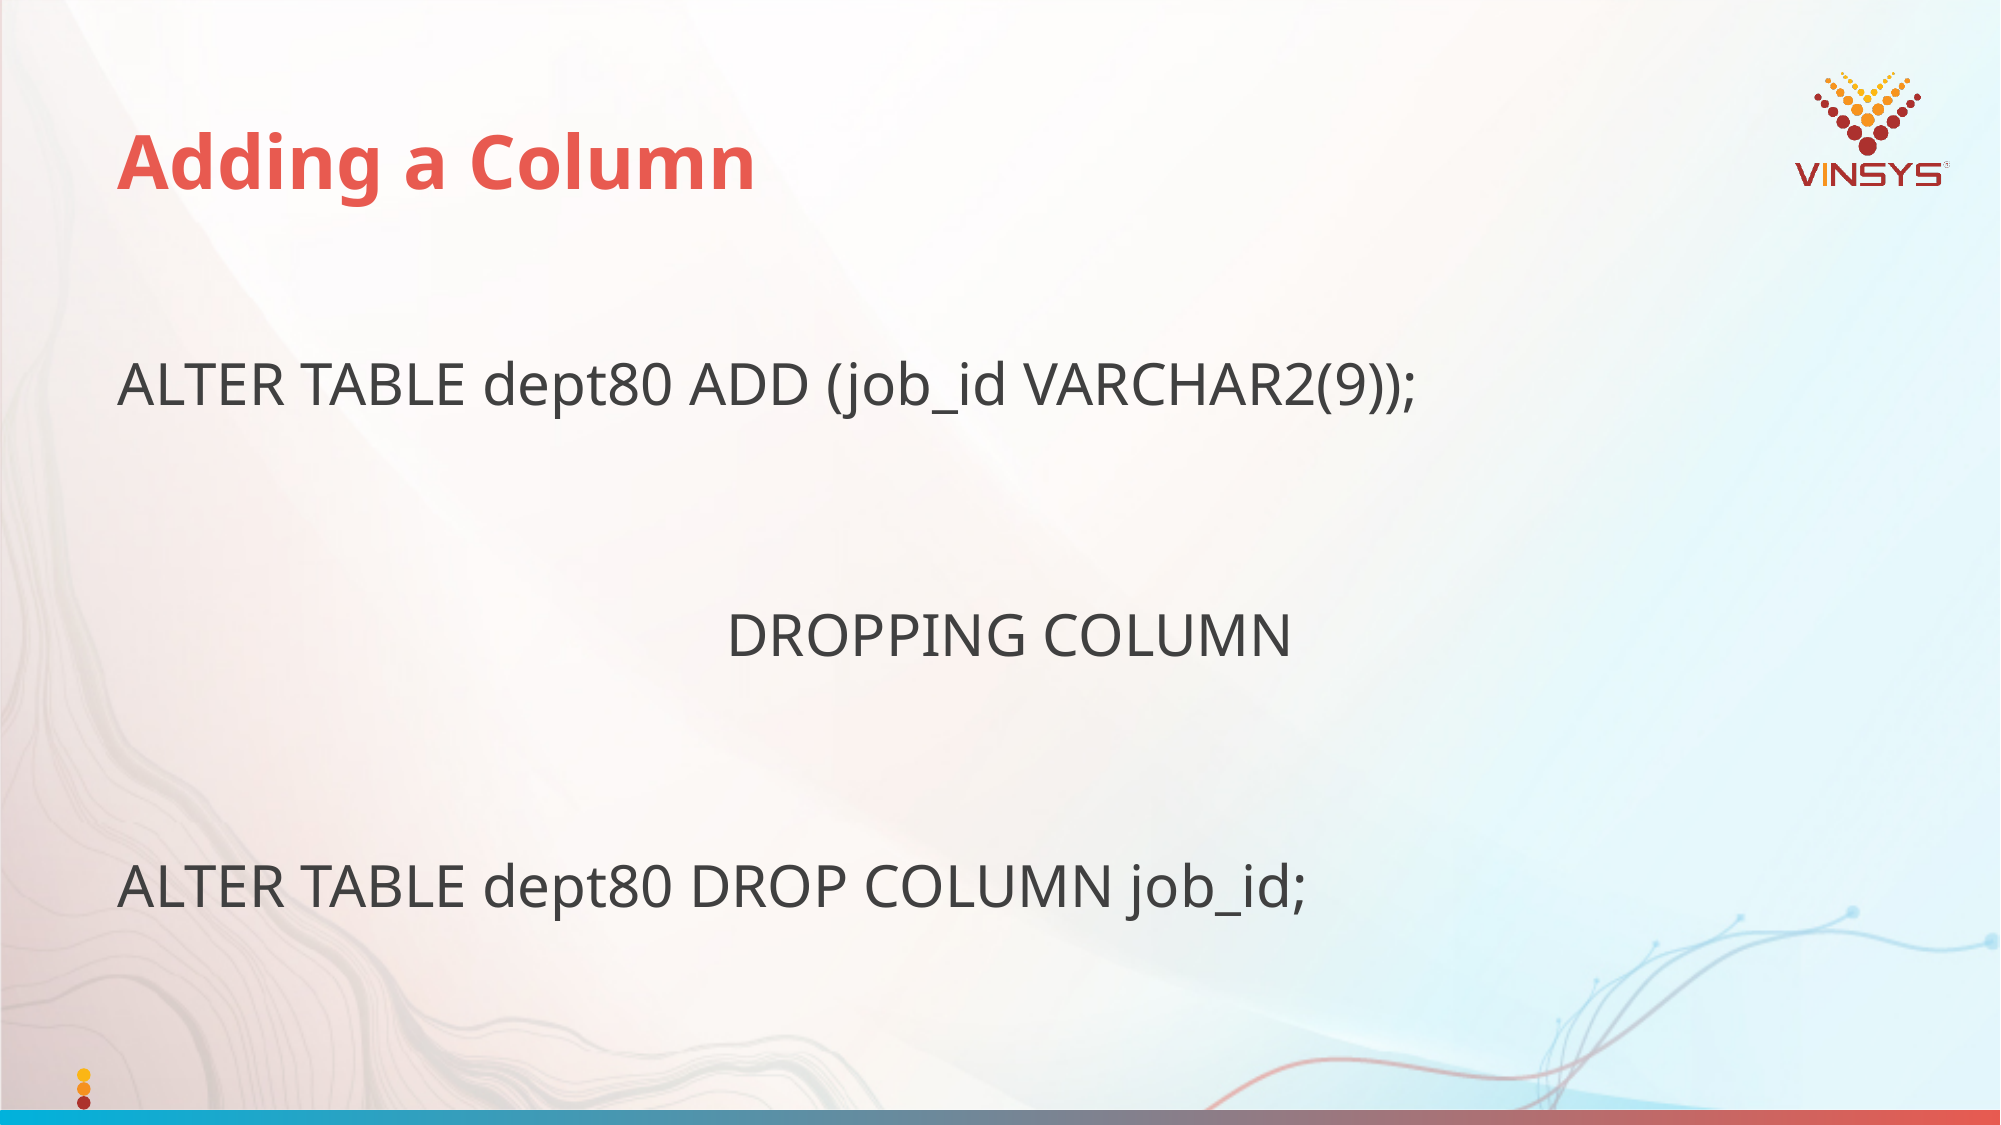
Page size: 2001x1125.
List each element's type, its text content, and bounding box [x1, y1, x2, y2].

picture [0, 0, 2000, 1110]
title Adding a Column [103, 117, 1917, 229]
list ALTER TABLE dept80 ADD (job_id VARCHAR2(9)); DROPPING COLUMN ALTER TABLE dept80 DROP COLUMN job_id; [103, 257, 1917, 972]
